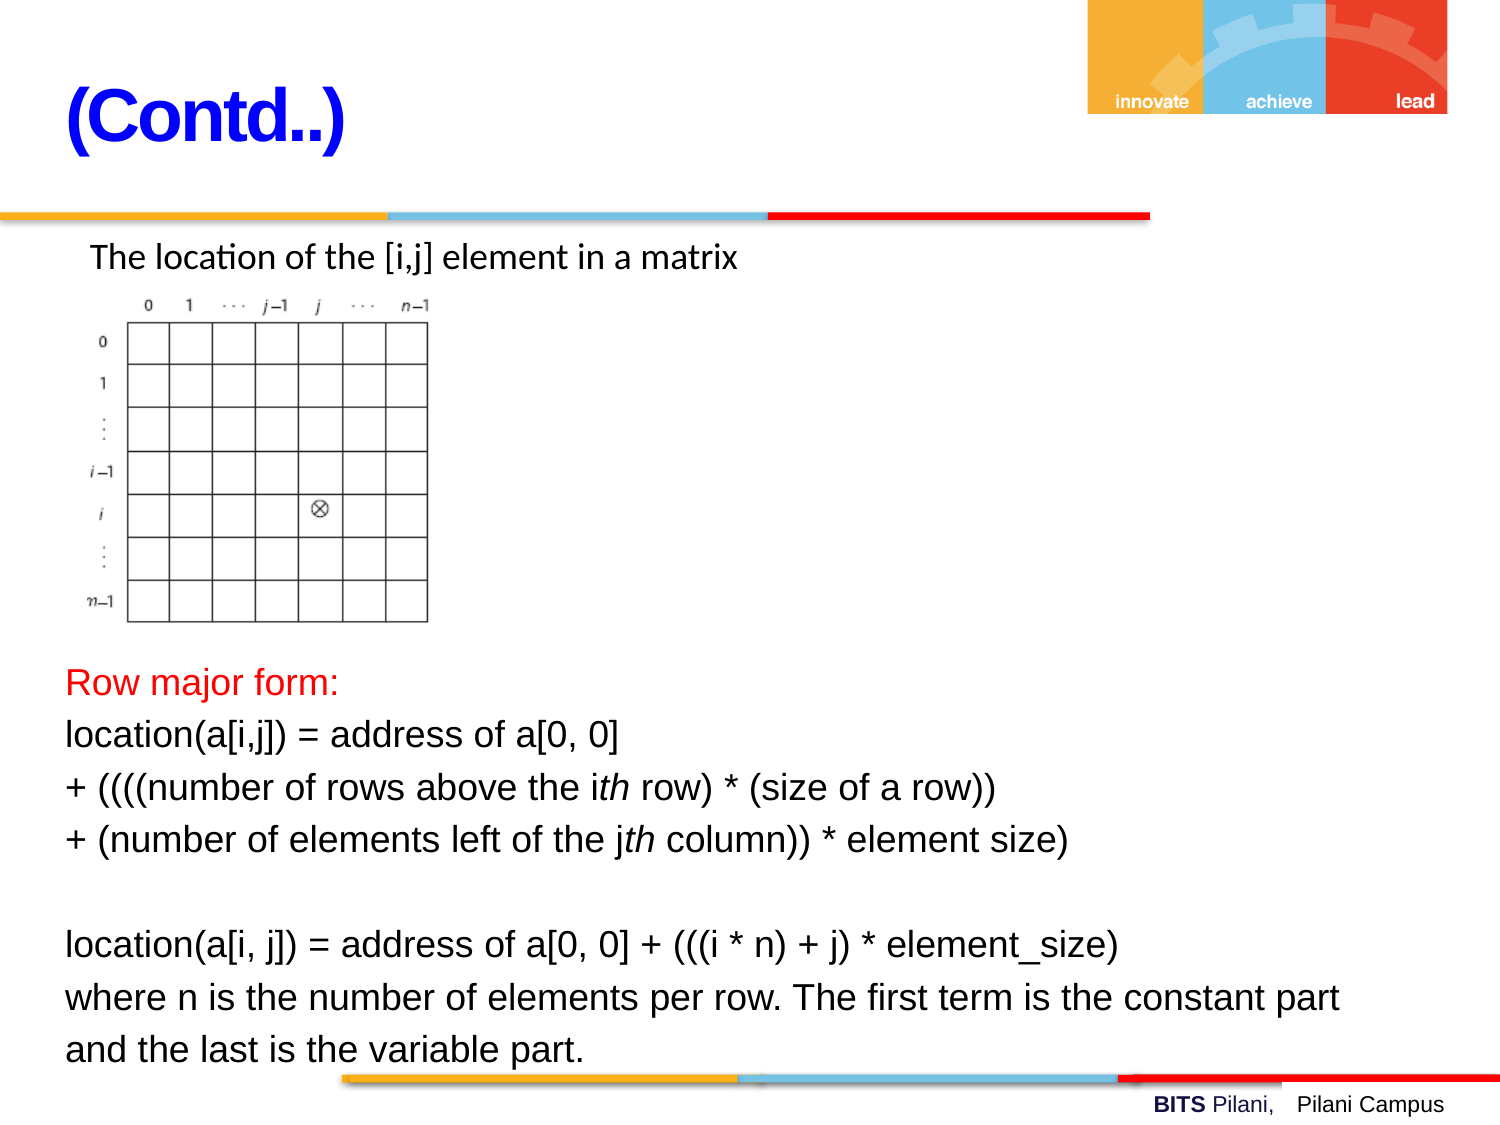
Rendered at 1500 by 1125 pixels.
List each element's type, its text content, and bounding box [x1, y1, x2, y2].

list (Contd..) [50, 24, 1088, 213]
text_box The location of the [i,j] element in a matrix [74, 224, 1113, 285]
list Row major form: location(a[i,j]) = address of a[0, 0] + ((((number of rows above the ith row) * (size of a row)) + (number of elements left of the jth column)) * element size) location(a[i, j]) = address of a[0, 0] + (((i * n) + j) * element_size) where n is the number of elements per row. The first term is the constant part and the last is the variable part. [50, 650, 1400, 1125]
text_box Pilani Campus [1282, 1082, 1500, 1125]
picture [87, 288, 438, 631]
picture [1087, 0, 1448, 114]
